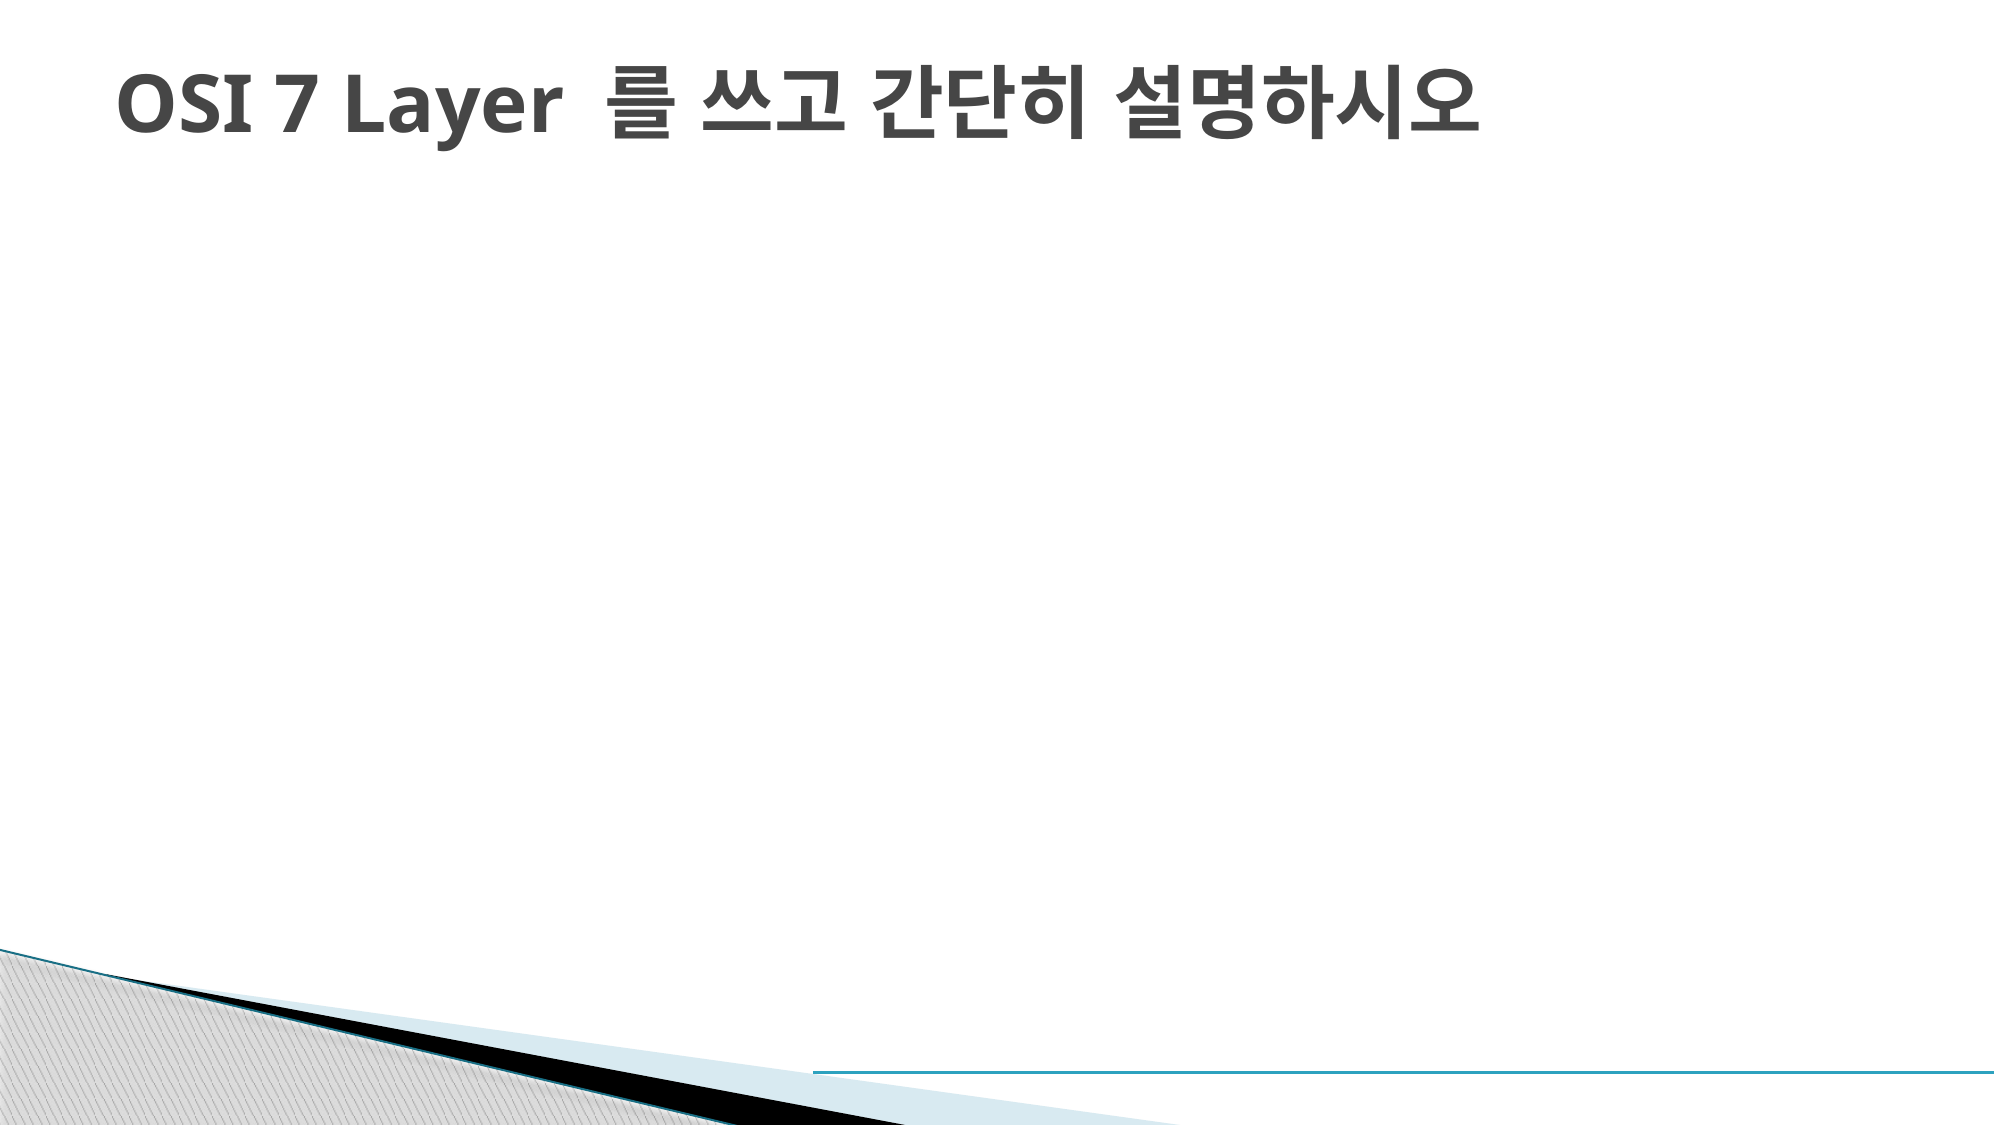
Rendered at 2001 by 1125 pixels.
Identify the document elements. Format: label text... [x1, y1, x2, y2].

title OSI 7 Layer 를 쓰고 간단히 설명하시오 [99, 45, 1900, 157]
